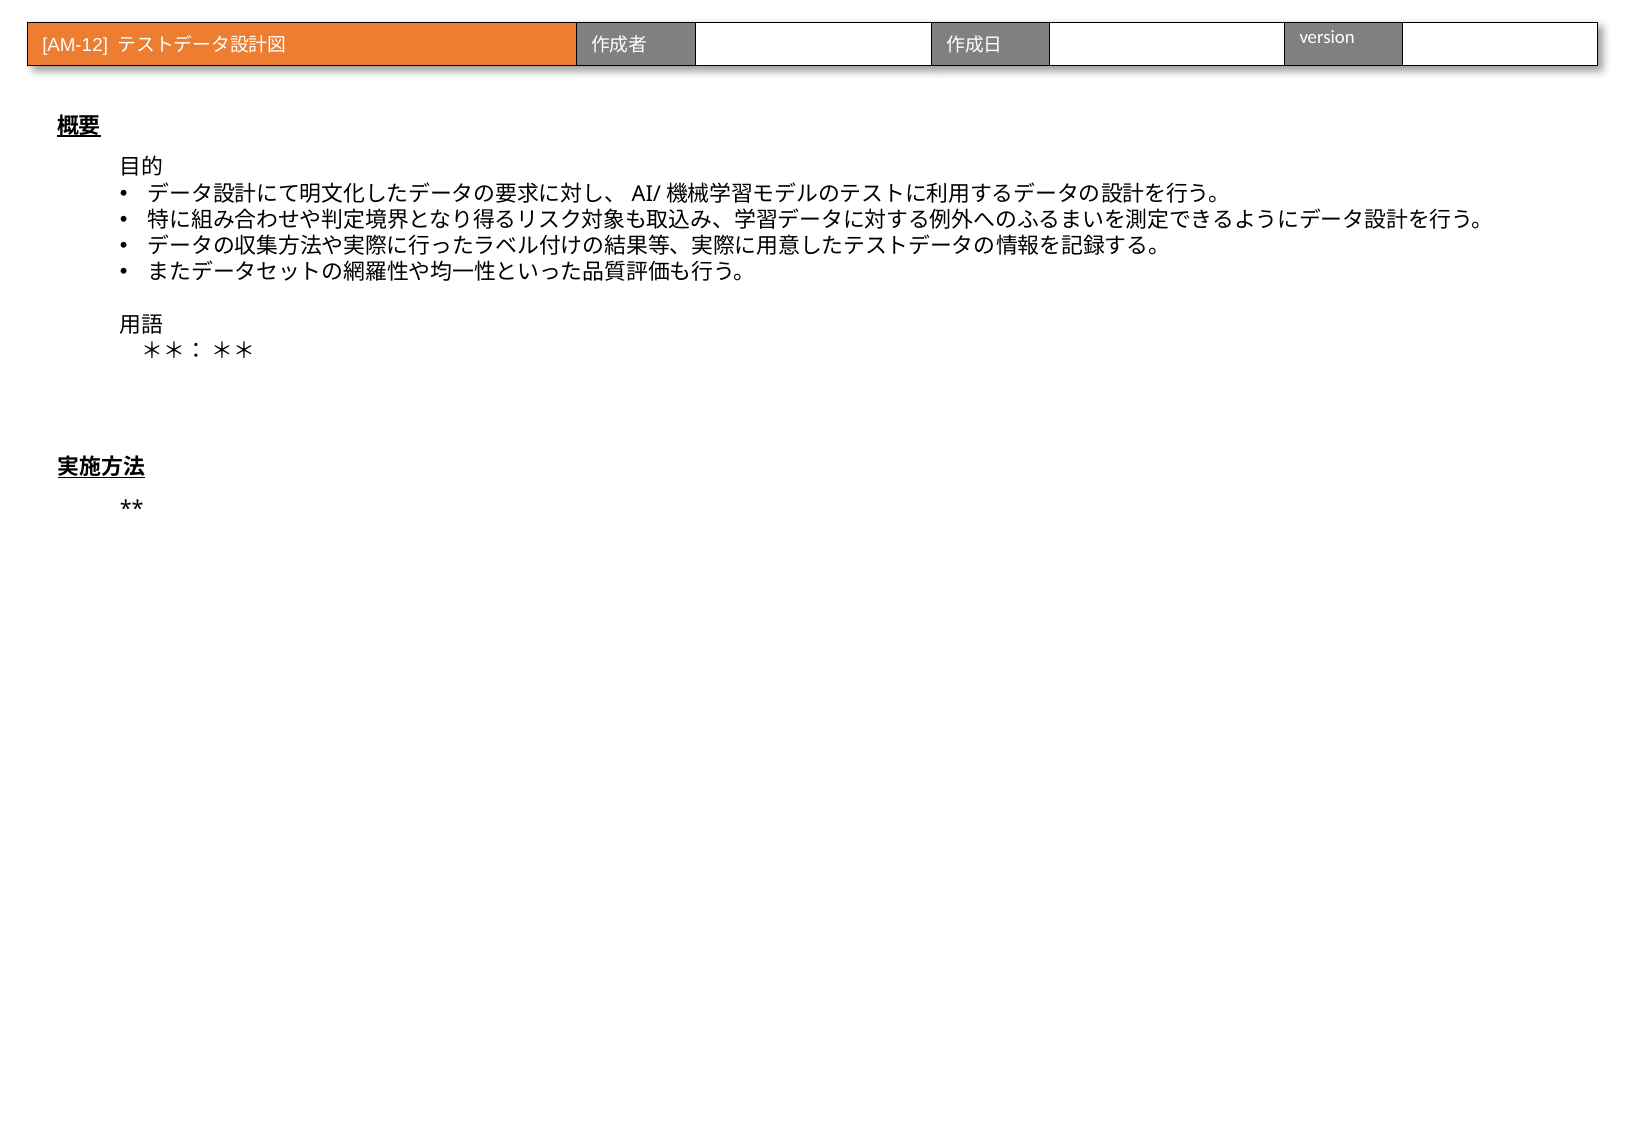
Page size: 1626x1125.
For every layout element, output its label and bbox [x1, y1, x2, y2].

table_header [932, 23, 1049, 65]
text_box [42, 104, 1523, 371]
table_header [1050, 23, 1284, 65]
table_header [1285, 23, 1402, 65]
table_header [28, 23, 576, 65]
table_header [696, 23, 931, 65]
table_header [1403, 23, 1597, 65]
text_box [43, 445, 1523, 555]
table_header [577, 23, 695, 65]
